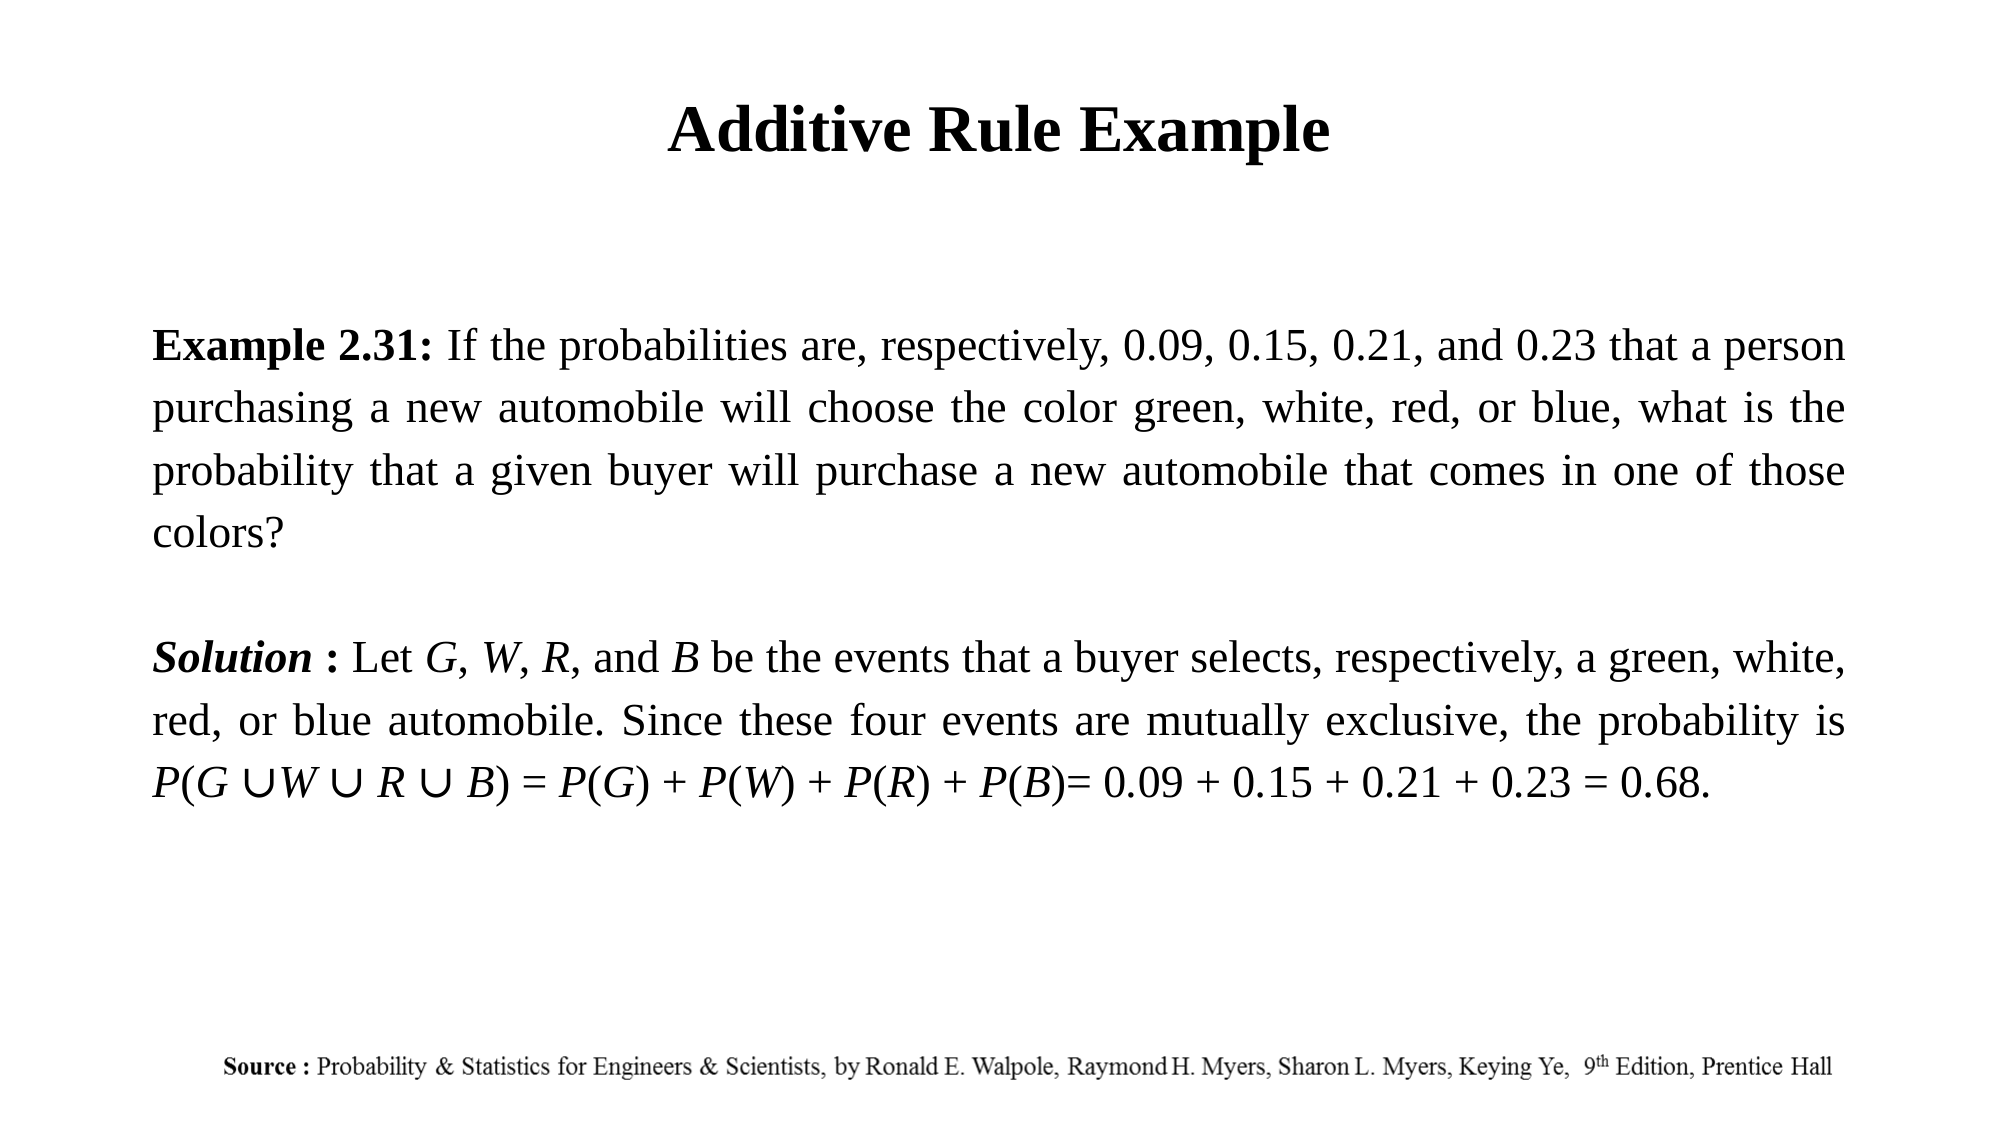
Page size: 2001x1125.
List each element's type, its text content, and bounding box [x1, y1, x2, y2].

list Example 2.31: If the probabilities are, respectively, 0.09, 0.15, 0.21, and 0.23 that a person purchasing a new automobile will choose the color green, white, red, or blue, what is the probability that a given buyer will purchase a new automobile that comes in one of those colors? Solution : Let G, W, R, and B be the events that a buyer selects, respectively, a green, white, red, or blue automobile. Since these four events are mutually exclusive, the probability is P(G ∪W ∪ R ∪ B) = P(G) + P(W) + P(R) + P(B)= 0.09 + 0.15 + 0.21 + 0.23 = 0.68. [137, 299, 1863, 852]
picture [56, 1027, 2000, 1103]
title Additive Rule Example [137, 59, 1863, 200]
